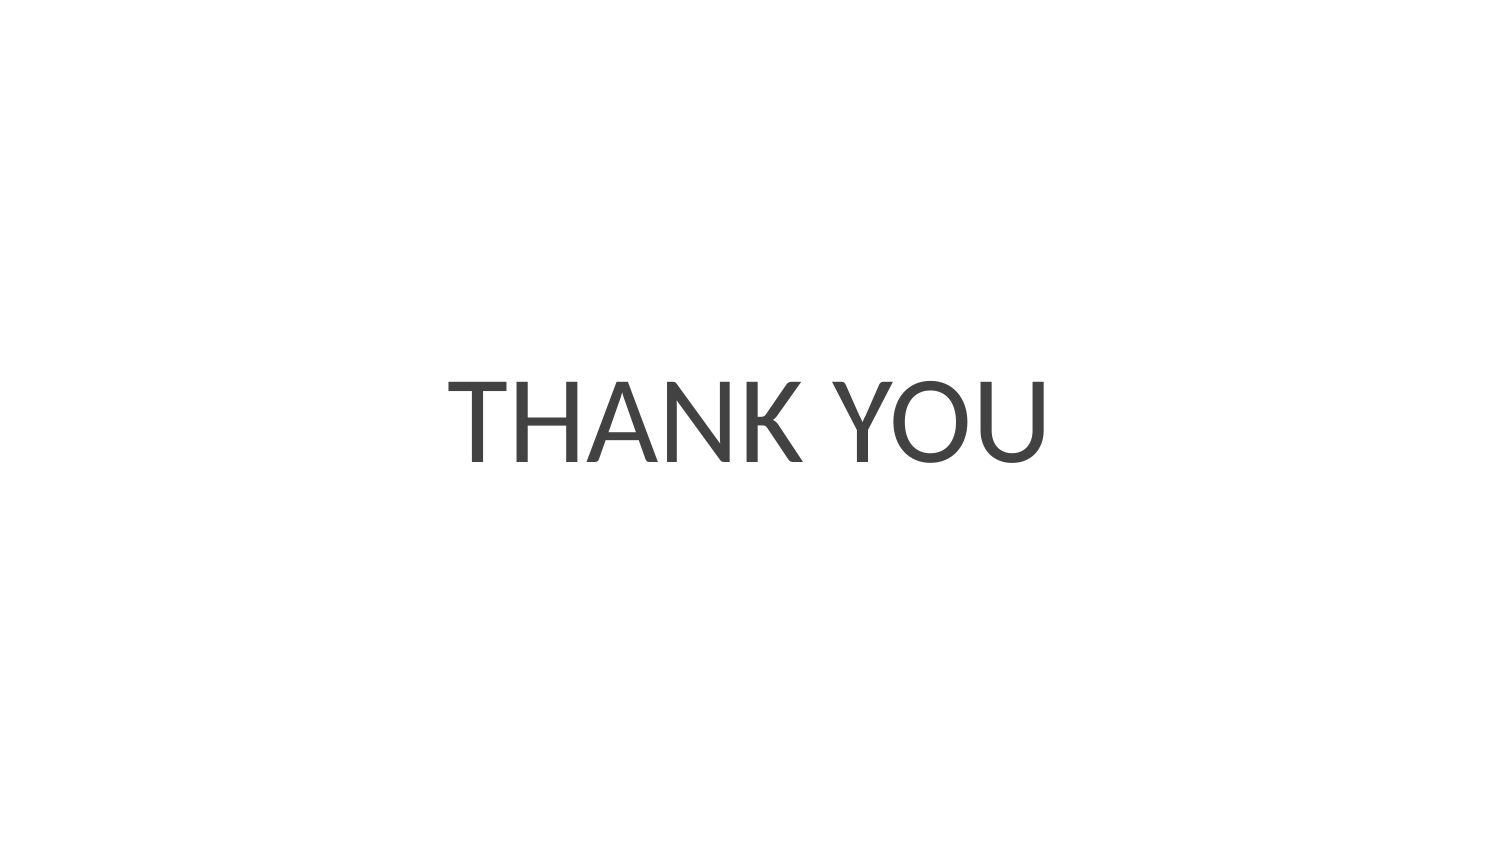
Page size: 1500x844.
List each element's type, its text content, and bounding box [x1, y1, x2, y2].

list THANK YOU [356, 302, 1144, 542]
